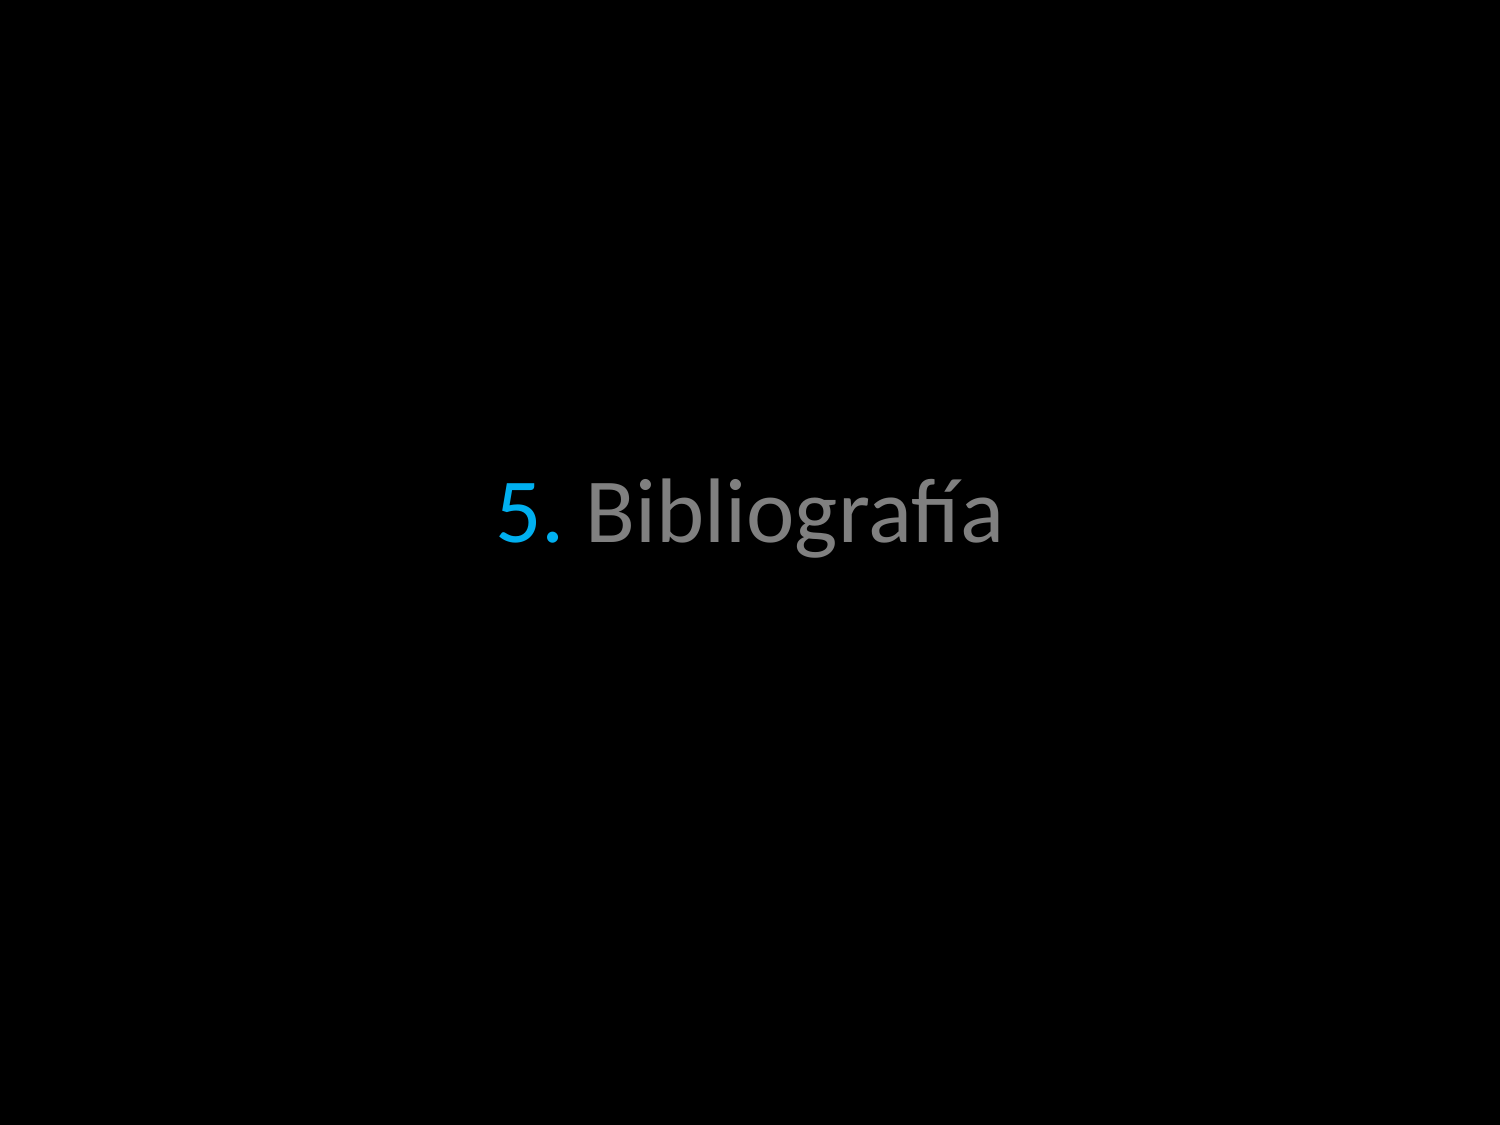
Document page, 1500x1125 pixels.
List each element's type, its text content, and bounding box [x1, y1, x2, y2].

title 5. Bibliografía [75, 412, 1425, 600]
